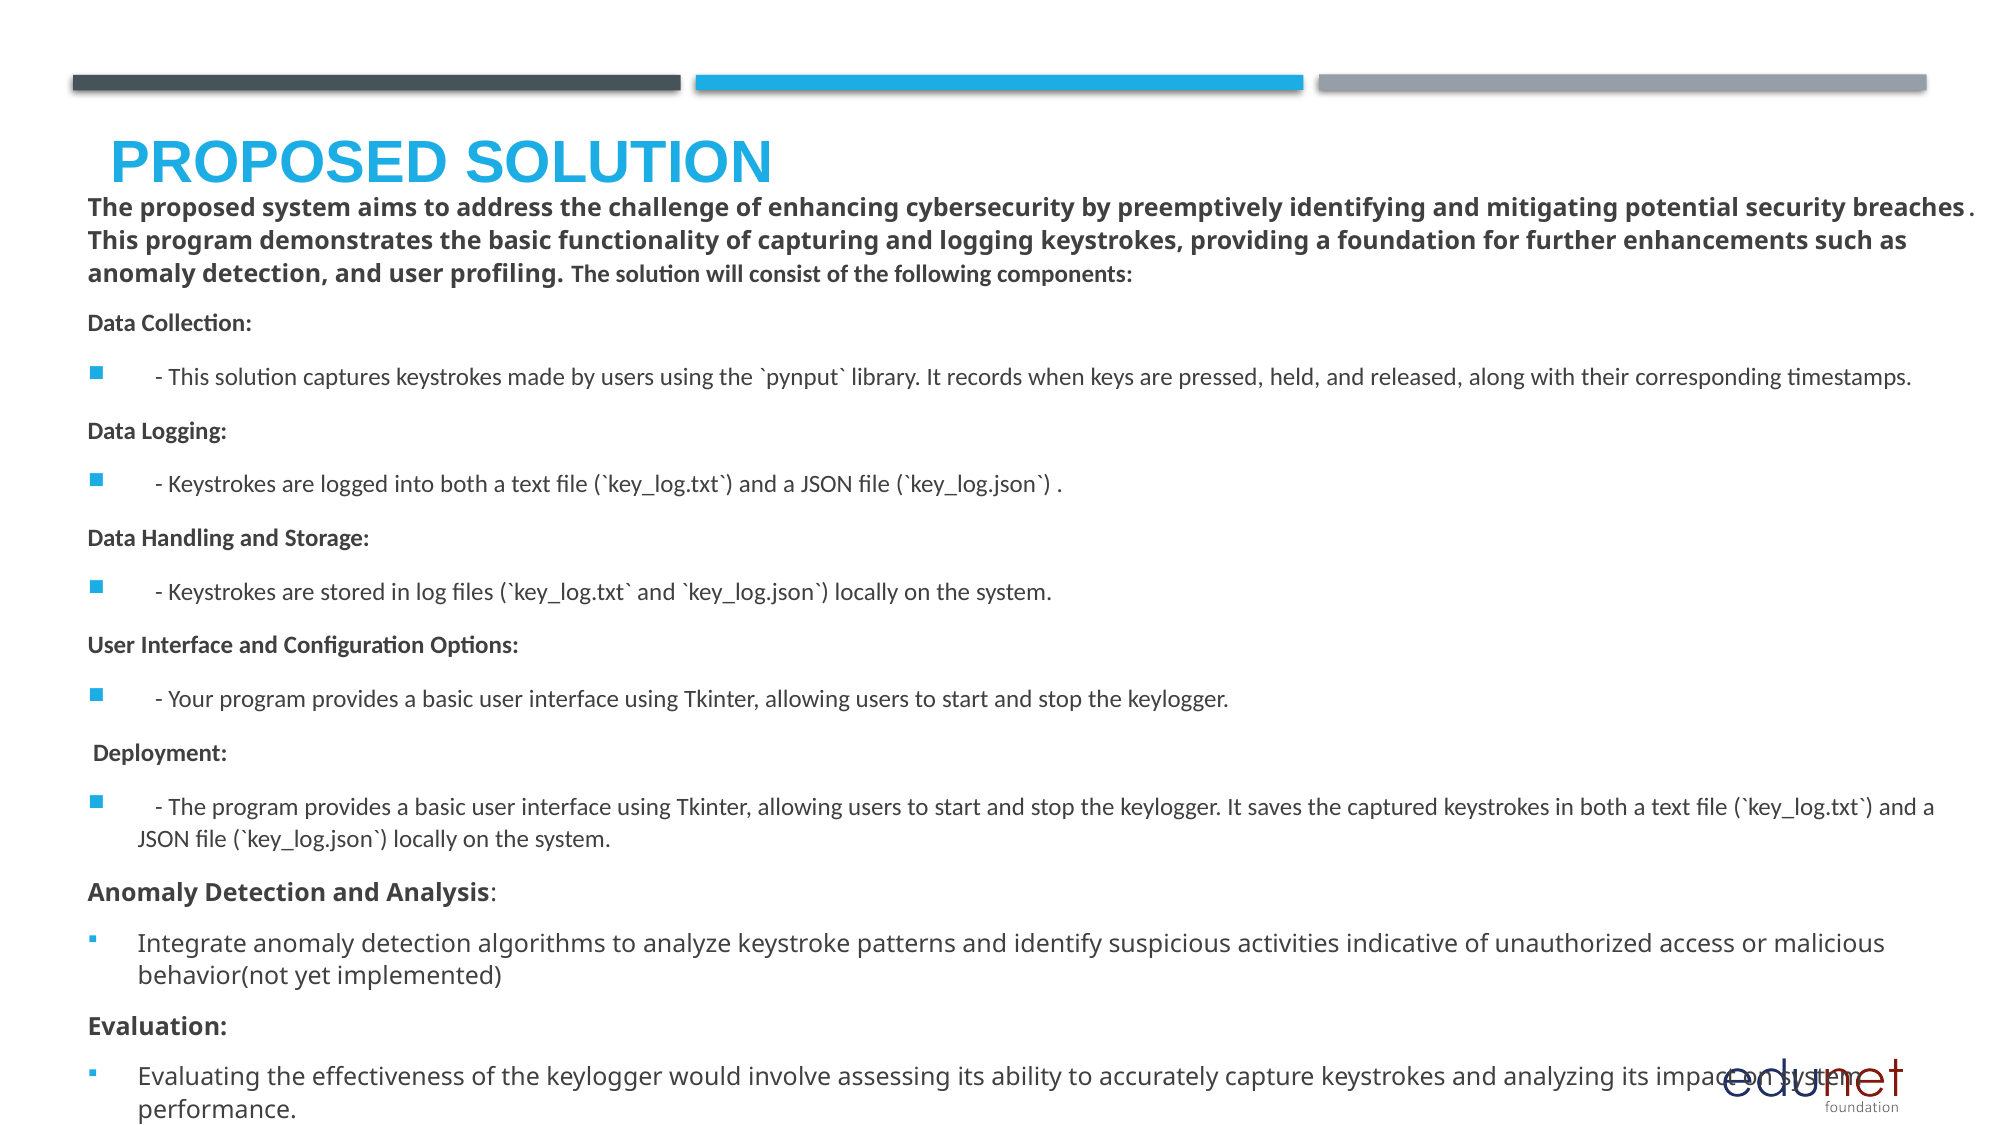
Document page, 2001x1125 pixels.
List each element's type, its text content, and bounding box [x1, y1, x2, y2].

title Proposed Solution [95, 115, 1905, 178]
picture [1719, 1106, 1905, 1116]
list The proposed system aims to address the challenge of enhancing cybersecurity by preemptively identifying and mitigating potential security breaches. This program demonstrates the basic functionality of capturing and logging keystrokes, providing a foundation for further enhancements such as anomaly detection, and user profiling. The solution will consist of the following components: Data Collection: - This solution captures keystrokes made by users using the `pynput` library. It records when keys are pressed, held, and released, along with their corresponding timestamps. Data Logging: - Keystrokes are logged into both a text file (`key_log.txt`) and a JSON file (`key_log.json`) . Data Handling and Storage: - Keystrokes are stored in log files (`key_log.txt` and `key_log.json`) locally on the system. User Interface and Configuration Options: - Your program provides a basic user interface using Tkinter, allowing users to start and stop the keylogger. Deployment: - The program provides a basic user interface using Tkinter, allowing users to start and stop the keylogger. It saves the captured keystrokes in both a text file (`key_log.txt`) and a JSON file (`key_log.json`) locally on the system. Anomaly Detection and Analysis: Integrate anomaly detection algorithms to analyze keystroke patterns and identify suspicious activities indicative of unauthorized access or malicious behavior(not yet implemented) Evaluation: Evaluating the effectiveness of the keylogger would involve assessing its ability to accurately capture keystrokes and analyzing its impact on system performance. [72, 178, 2000, 1106]
